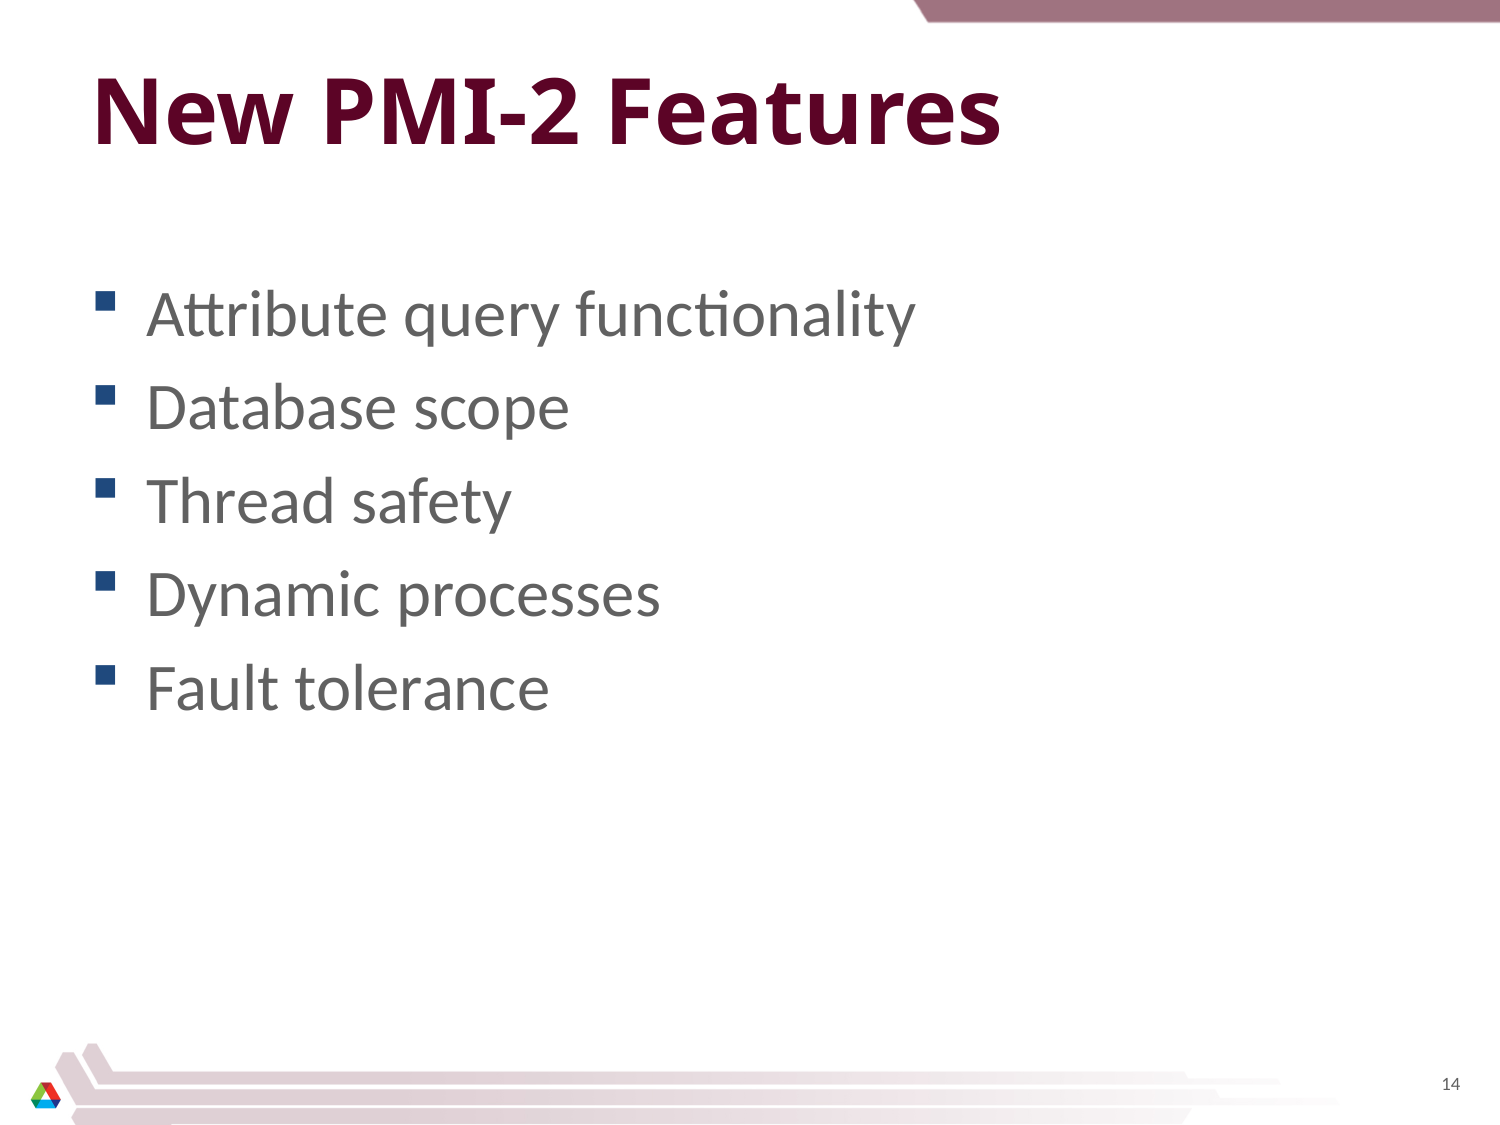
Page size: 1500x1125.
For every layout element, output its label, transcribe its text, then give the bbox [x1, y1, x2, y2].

title New PMI-2 Features [74, 44, 1426, 233]
list Attribute query functionality Database scope Thread safety Dynamic processes Fault tolerance [74, 262, 1426, 1006]
picture [0, 0, 1500, 24]
picture [0, 1037, 1500, 1125]
slide_number 14 [1412, 1064, 1476, 1125]
